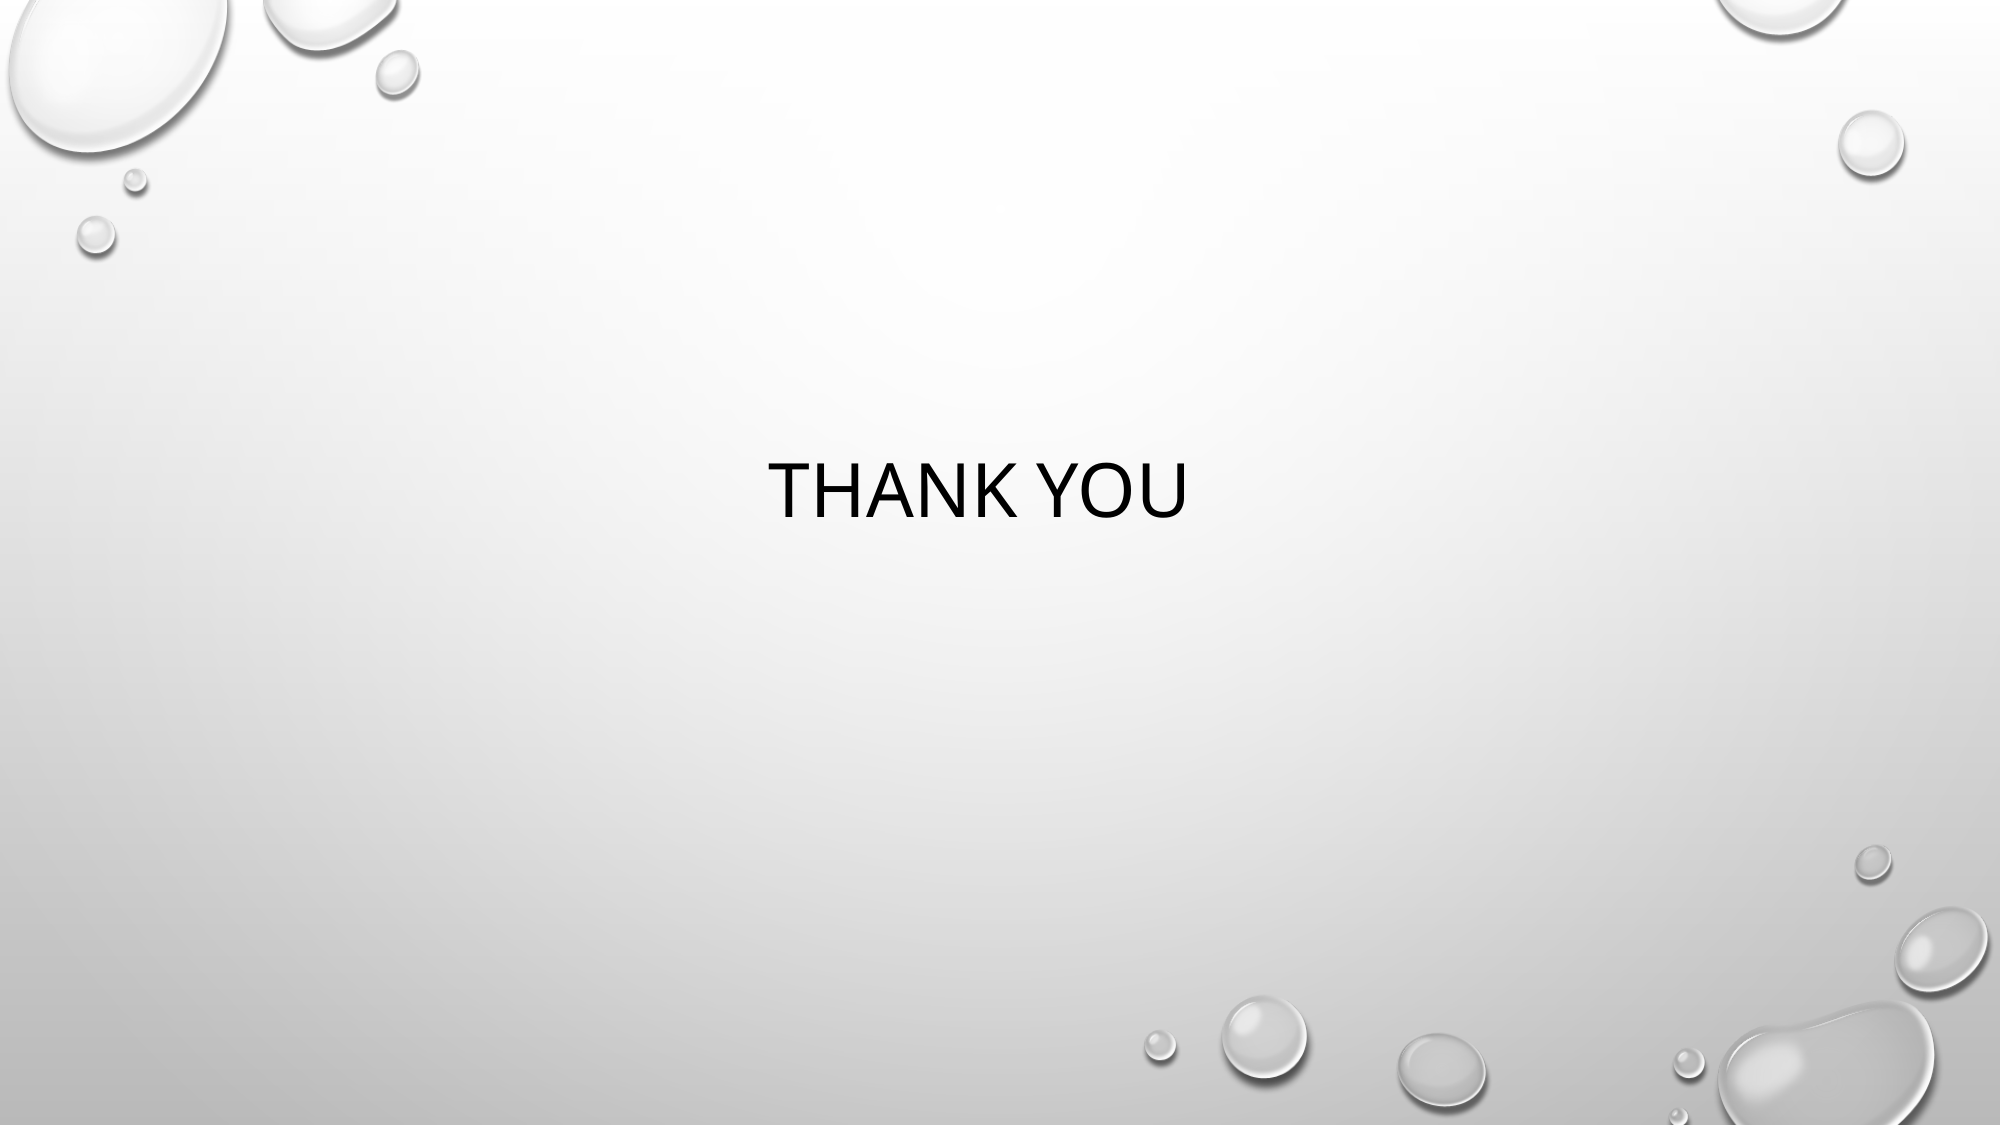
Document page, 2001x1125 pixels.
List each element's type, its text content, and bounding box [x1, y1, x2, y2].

title THANK YOU [117, 384, 1843, 602]
picture [0, 0, 2000, 1125]
